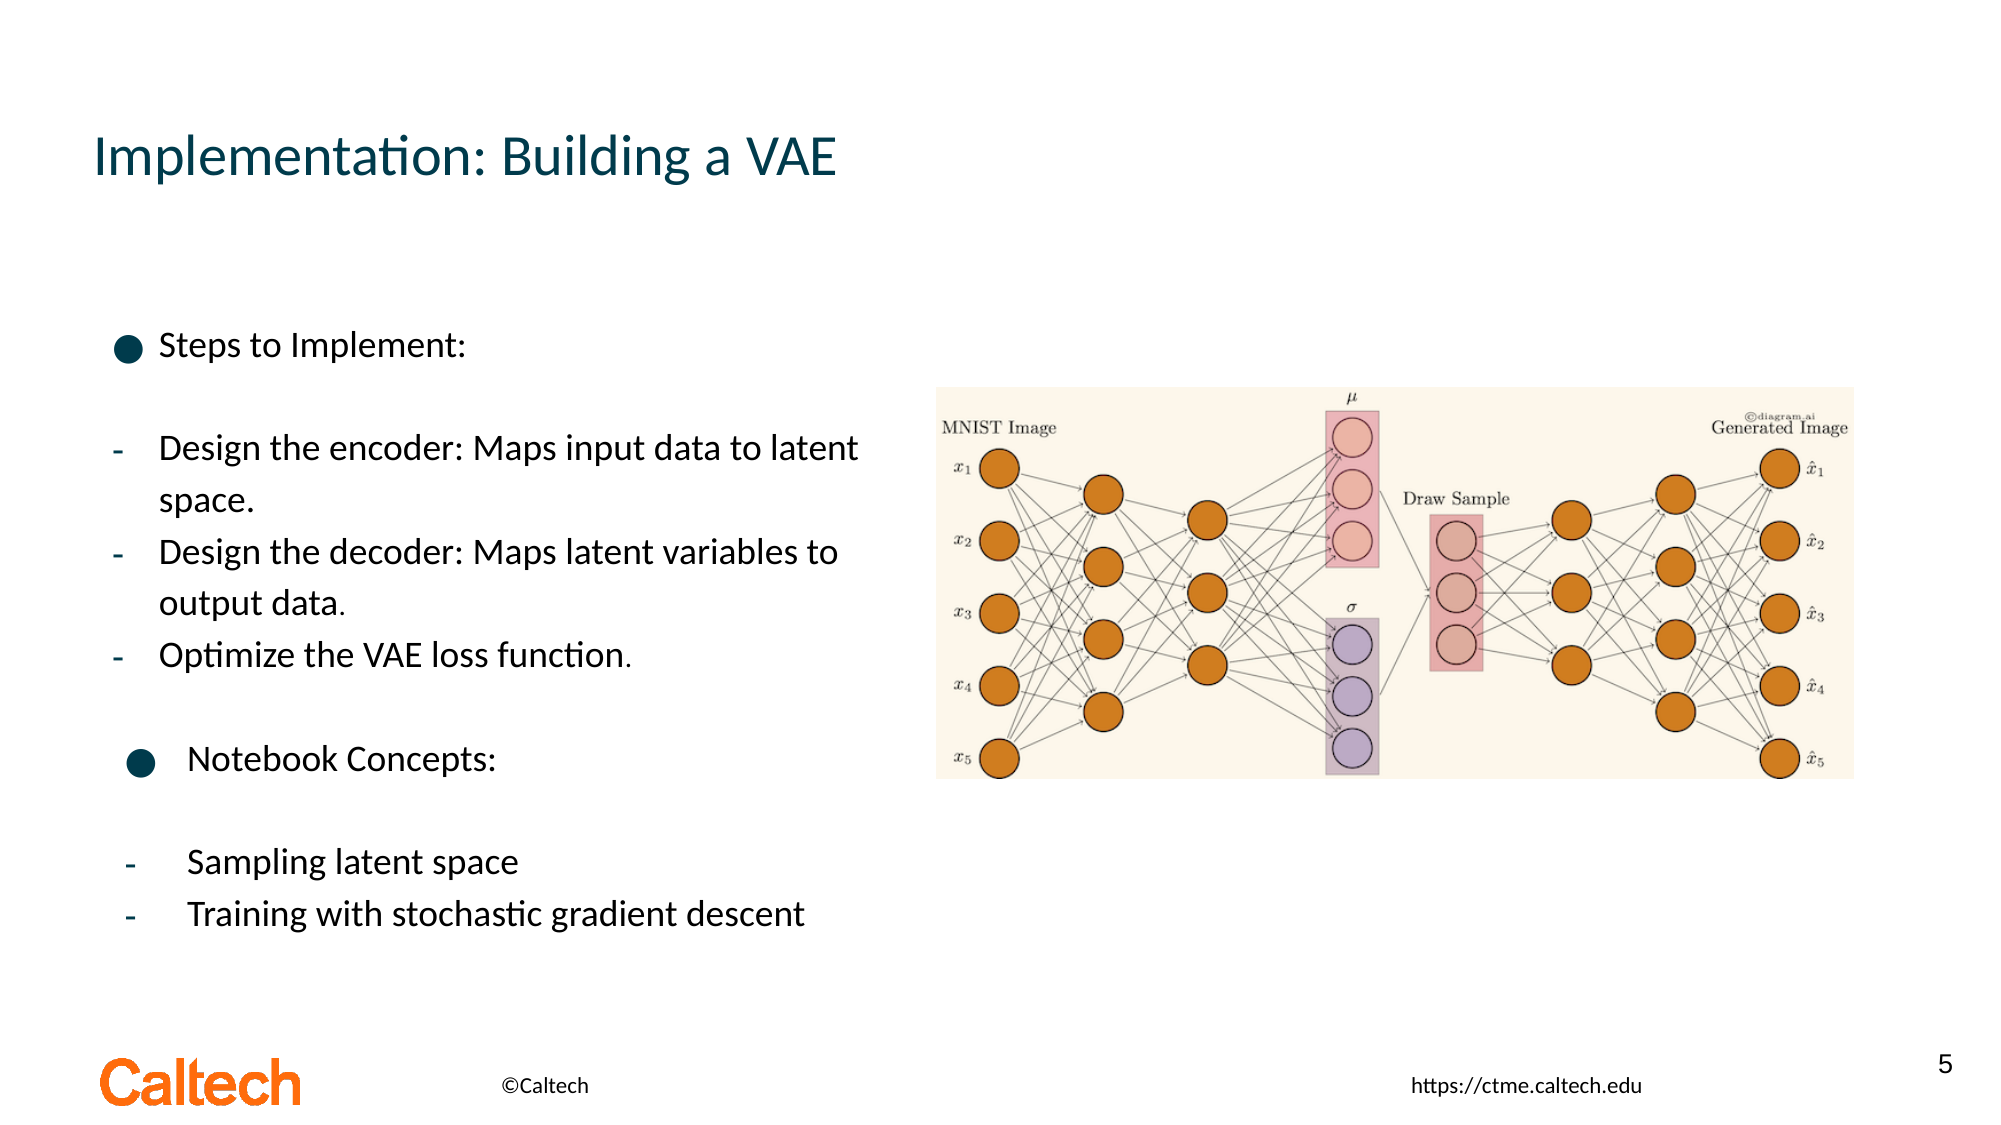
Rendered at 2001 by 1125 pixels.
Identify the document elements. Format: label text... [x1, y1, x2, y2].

picture [100, 1057, 300, 1106]
title Implementation: Building a VAE [73, 97, 1932, 203]
picture [936, 386, 1855, 780]
text_box Steps to Implement: Design the encoder: Maps input data to latent space. Design the decoder: Maps latent variables to output data. Optimize the VAE loss function. Notebook Concepts: Sampling latent space Training with stochastic gradient descent [92, 292, 938, 1043]
slide_number 5 [1853, 1019, 1974, 1106]
